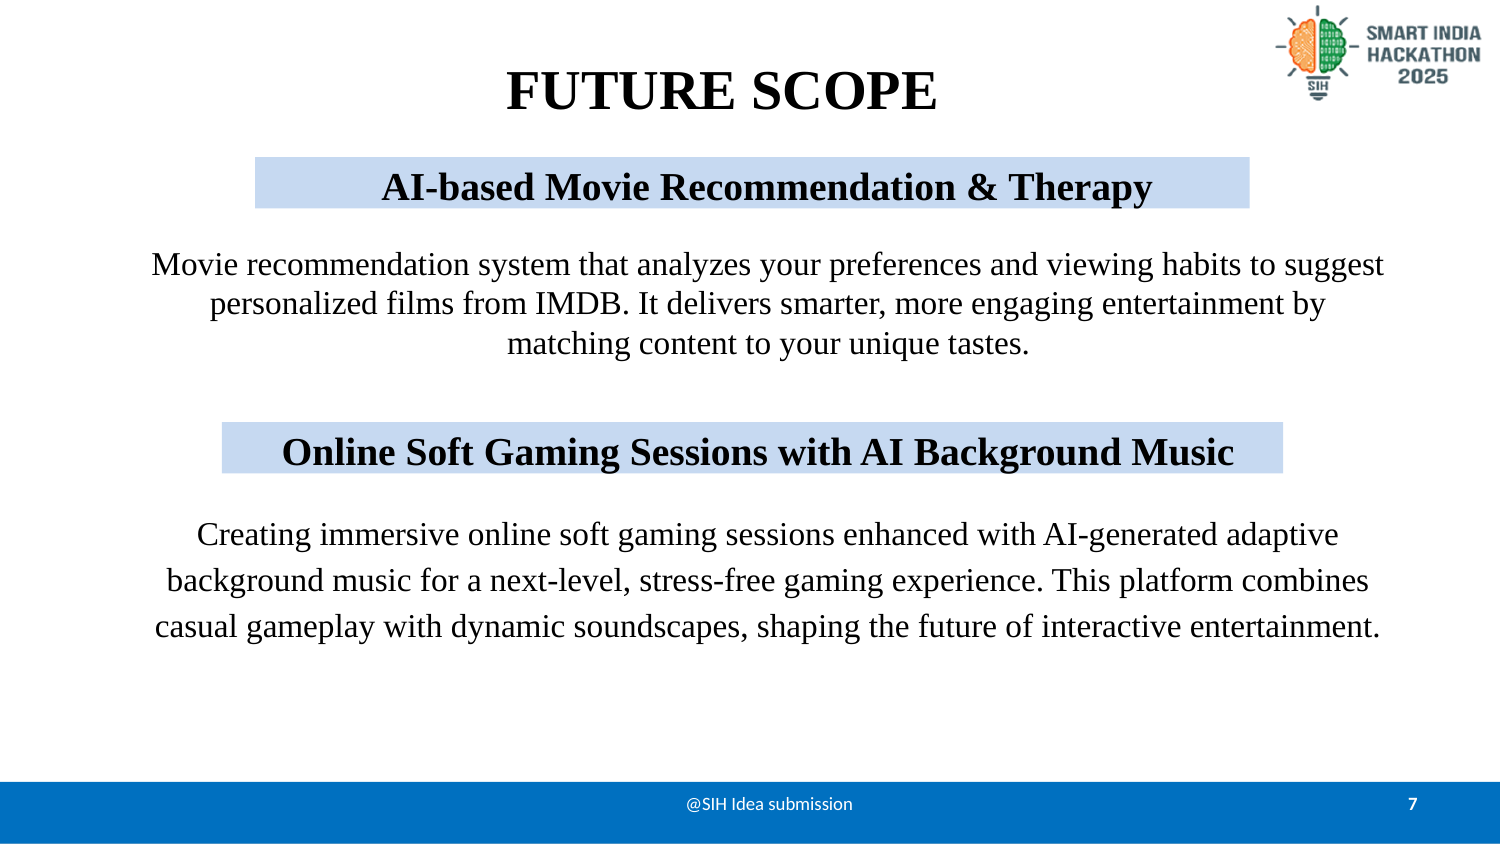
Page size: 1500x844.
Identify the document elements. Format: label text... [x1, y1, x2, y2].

text_box Movie recommendation system that analyzes your preferences and viewing habits to suggest personalized films from IMDB. It delivers smarter, more engaging entertainment by matching content to your unique tastes. Creating immersive online soft gaming sessions enhanced with AI-generated adaptive background music for a next-level, stress-free gaming experience. This platform combines casual gameplay with dynamic soundscapes, shaping the future of interactive entertainment. [132, 186, 1405, 755]
text_box AI-based Movie Recommendation & Therapy [255, 157, 1250, 186]
text_box 7 [1406, 790, 1419, 815]
text_box @SIH Idea submission [683, 790, 855, 815]
picture [1273, 0, 1483, 107]
text_box Online Soft Gaming Sessions with AI Background Music [221, 422, 1284, 474]
title FUTURE SCOPE [184, 26, 1261, 186]
